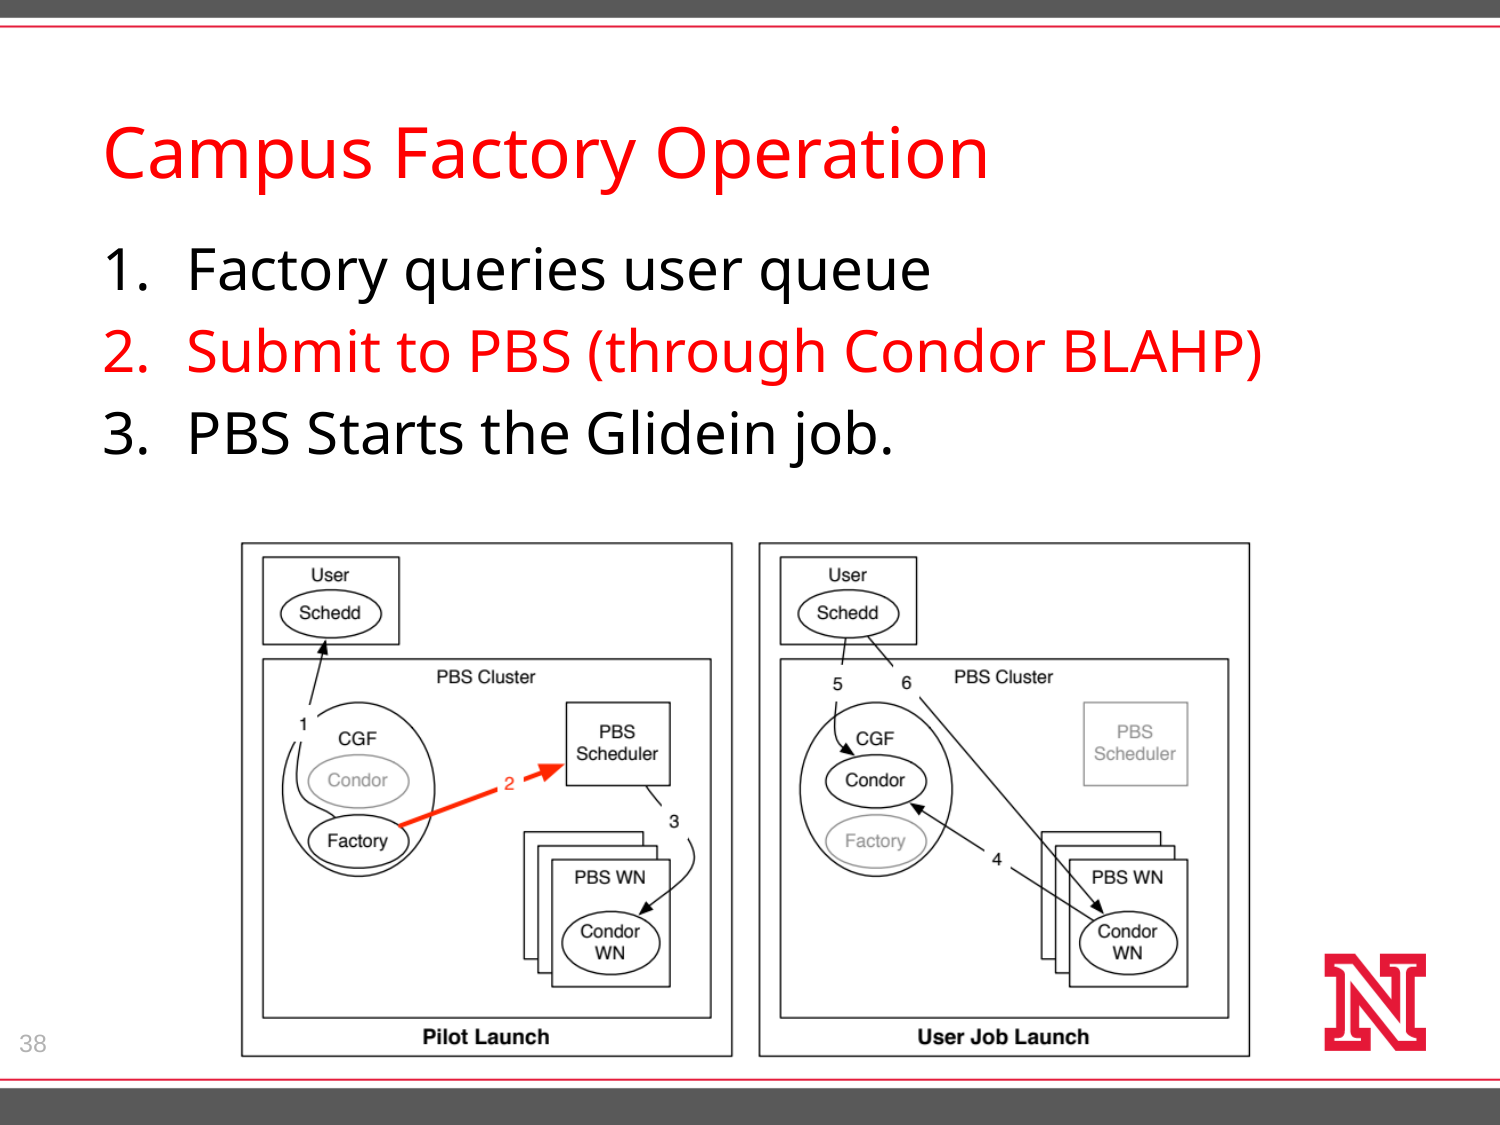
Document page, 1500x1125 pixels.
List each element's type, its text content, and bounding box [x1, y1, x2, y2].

list Factory queries user queue Submit to PBS (through Condor BLAHP) PBS Starts the Glidein job. [87, 224, 1363, 900]
title Campus Factory Operation [87, 99, 1363, 213]
slide_number 38 [4, 1012, 219, 1073]
picture [0, 0, 1500, 1125]
